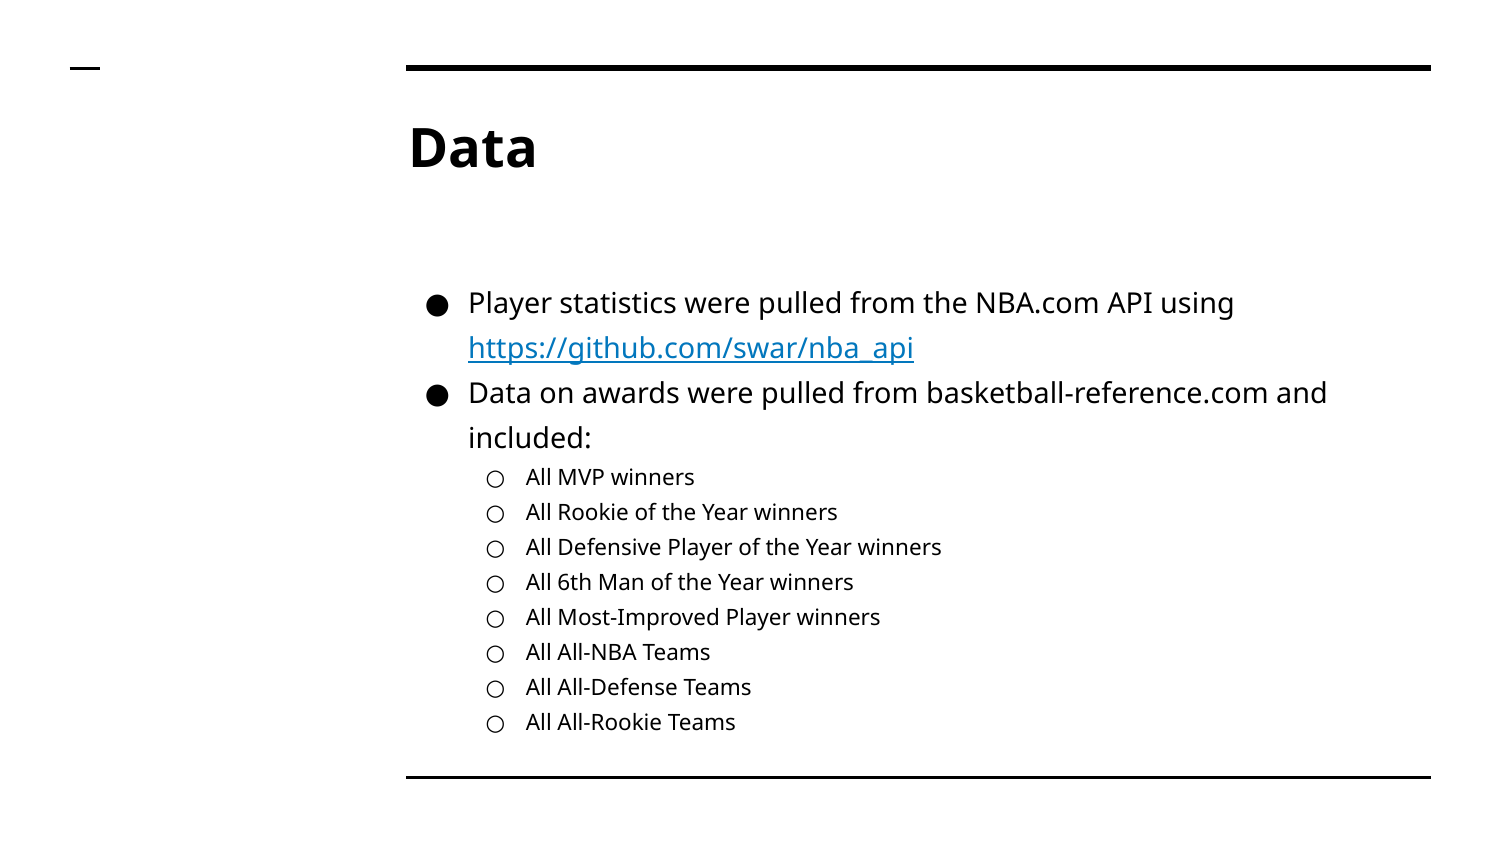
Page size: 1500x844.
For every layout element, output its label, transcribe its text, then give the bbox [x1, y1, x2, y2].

title Data [393, 94, 1431, 199]
list Player statistics were pulled from the NBA.com API using https://github.com/swar/nba_api Data on awards were pulled from basketball-reference.com and included: All MVP winners All Rookie of the Year winners All Defensive Player of the Year winners All 6th Man of the Year winners All Most-Improved Player winners All All-NBA Teams All All-Defense Teams All All-Rookie Teams [395, 261, 1433, 755]
